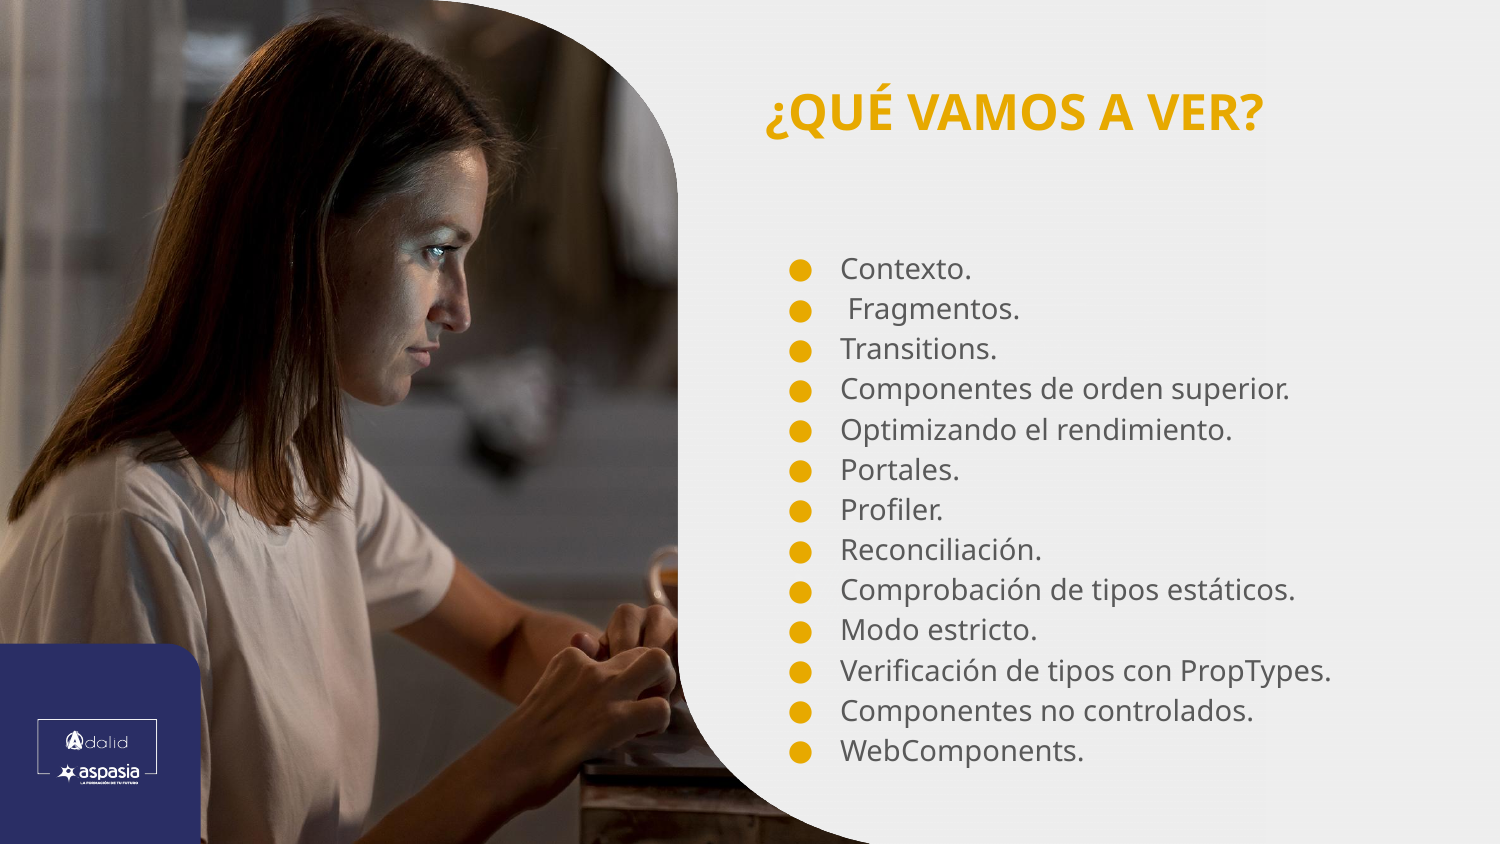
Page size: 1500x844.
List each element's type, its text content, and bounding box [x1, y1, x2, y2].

list Contexto. Fragmentos. Transitions. Componentes de orden superior. Optimizando el rendimiento. Portales. Profiler. Reconciliación. Comprobación de tipos estáticos. Modo estricto. Verificación de tipos con PropTypes. Componentes no controlados. WebComponents. [750, 230, 1449, 783]
picture [0, 0, 1500, 844]
